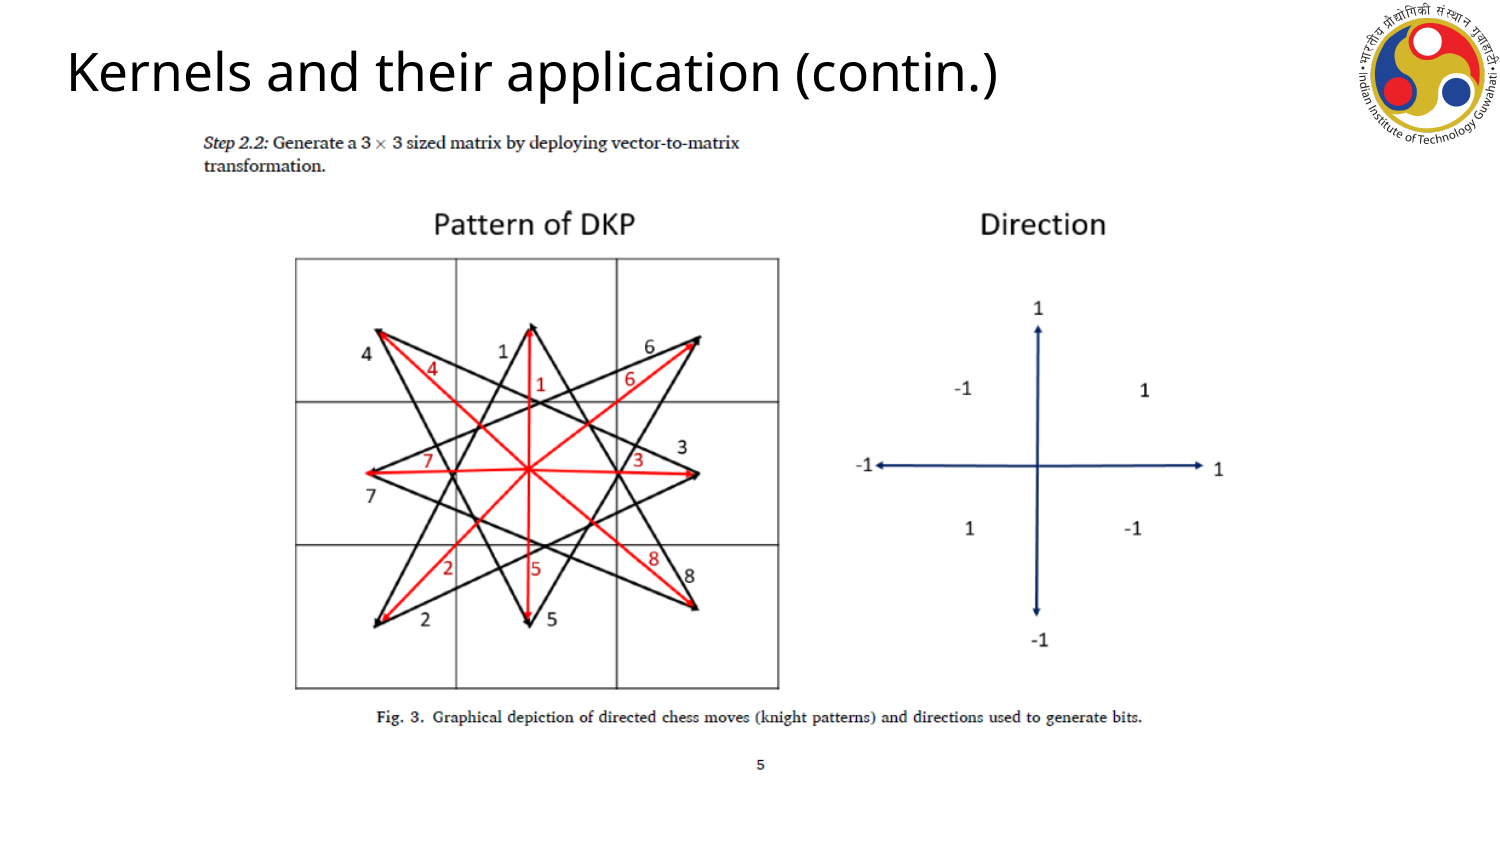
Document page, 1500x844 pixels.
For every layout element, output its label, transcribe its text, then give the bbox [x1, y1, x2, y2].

title Kernels and their application (contin.) [51, 23, 1348, 117]
picture [1353, 0, 1500, 149]
picture [190, 116, 1309, 794]
